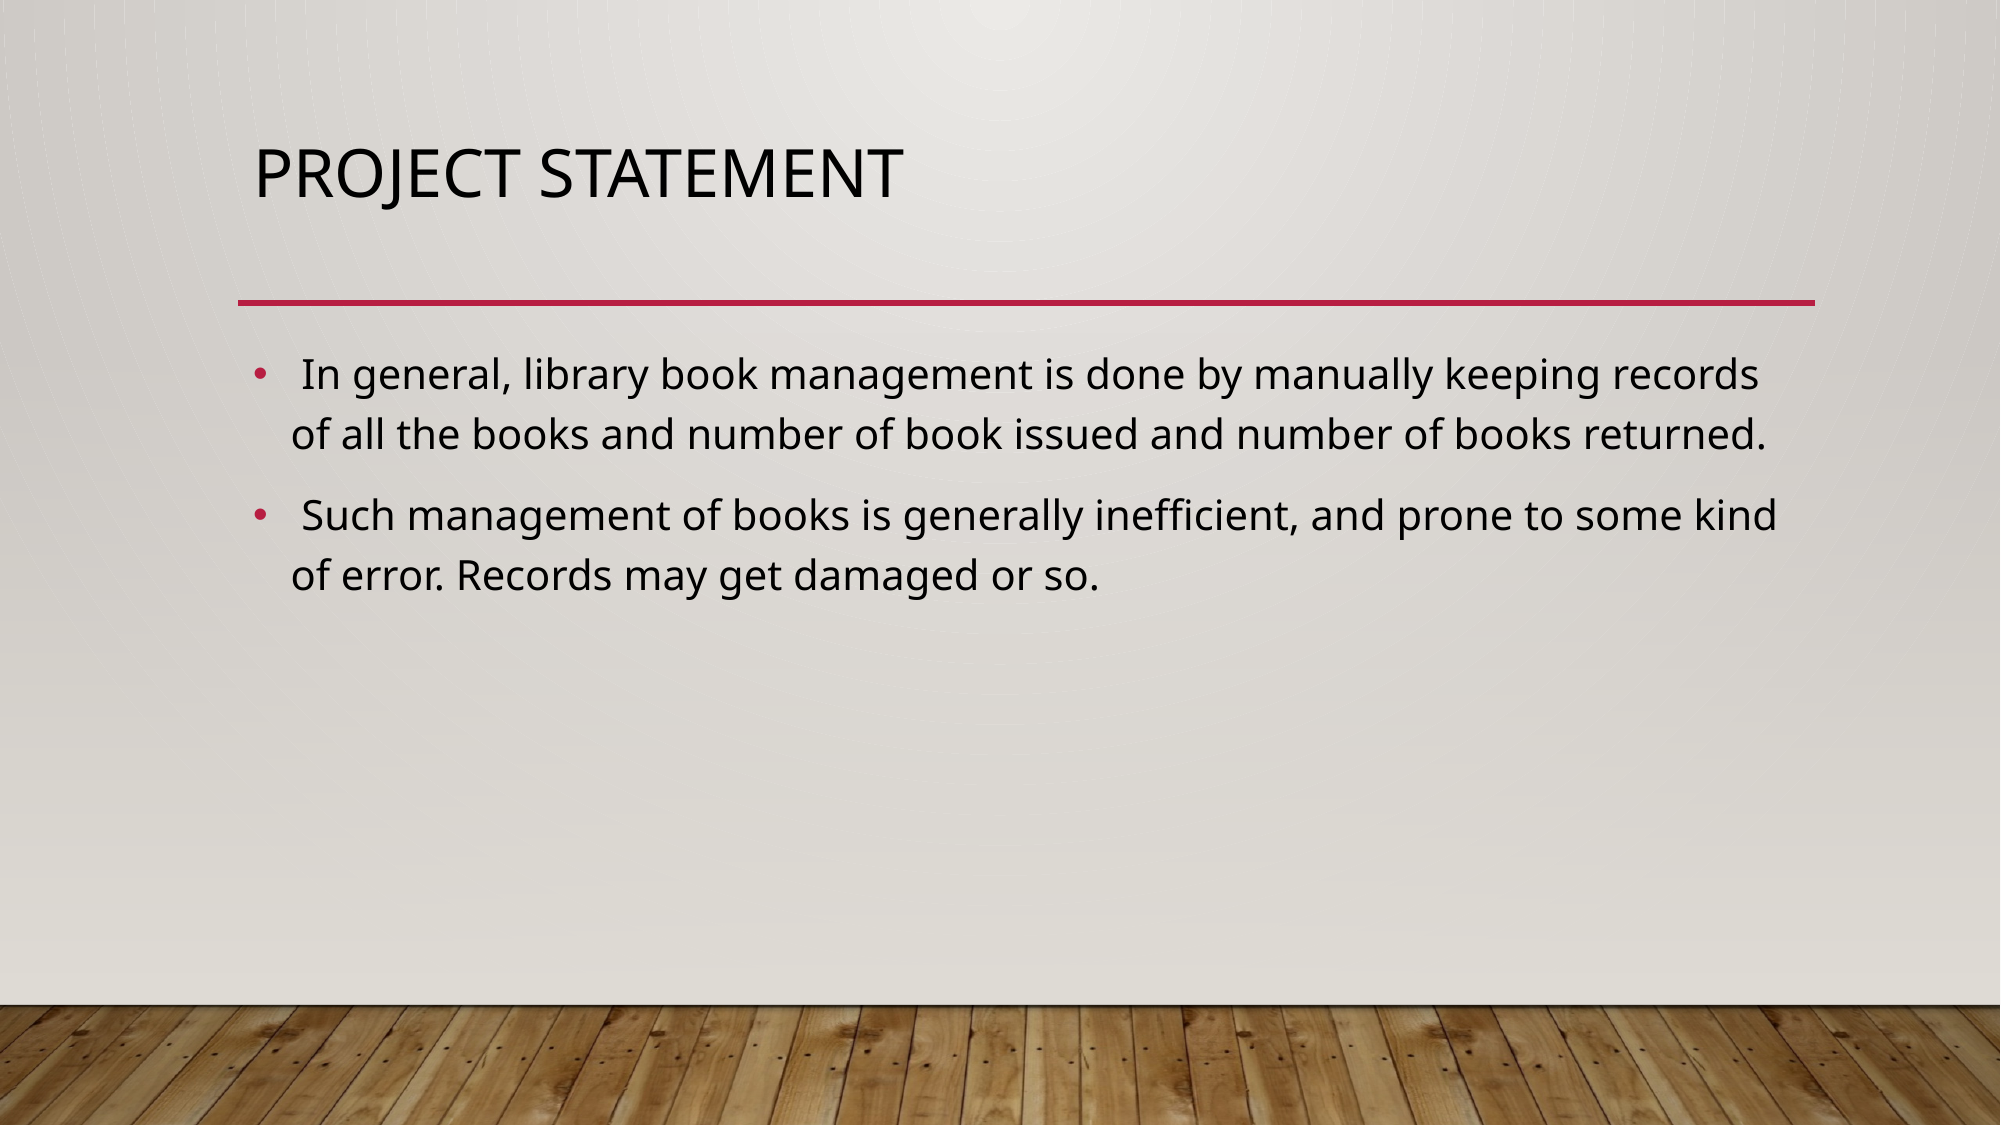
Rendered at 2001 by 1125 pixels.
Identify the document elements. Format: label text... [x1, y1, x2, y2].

title Project Statement [238, 131, 1814, 305]
list In general, library book management is done by manually keeping records of all the books and number of book issued and number of books returned. Such management of books is generally inefficient, and prone to some kind of error. Records may get damaged or so. [238, 330, 1814, 897]
picture [0, 1005, 2000, 1125]
